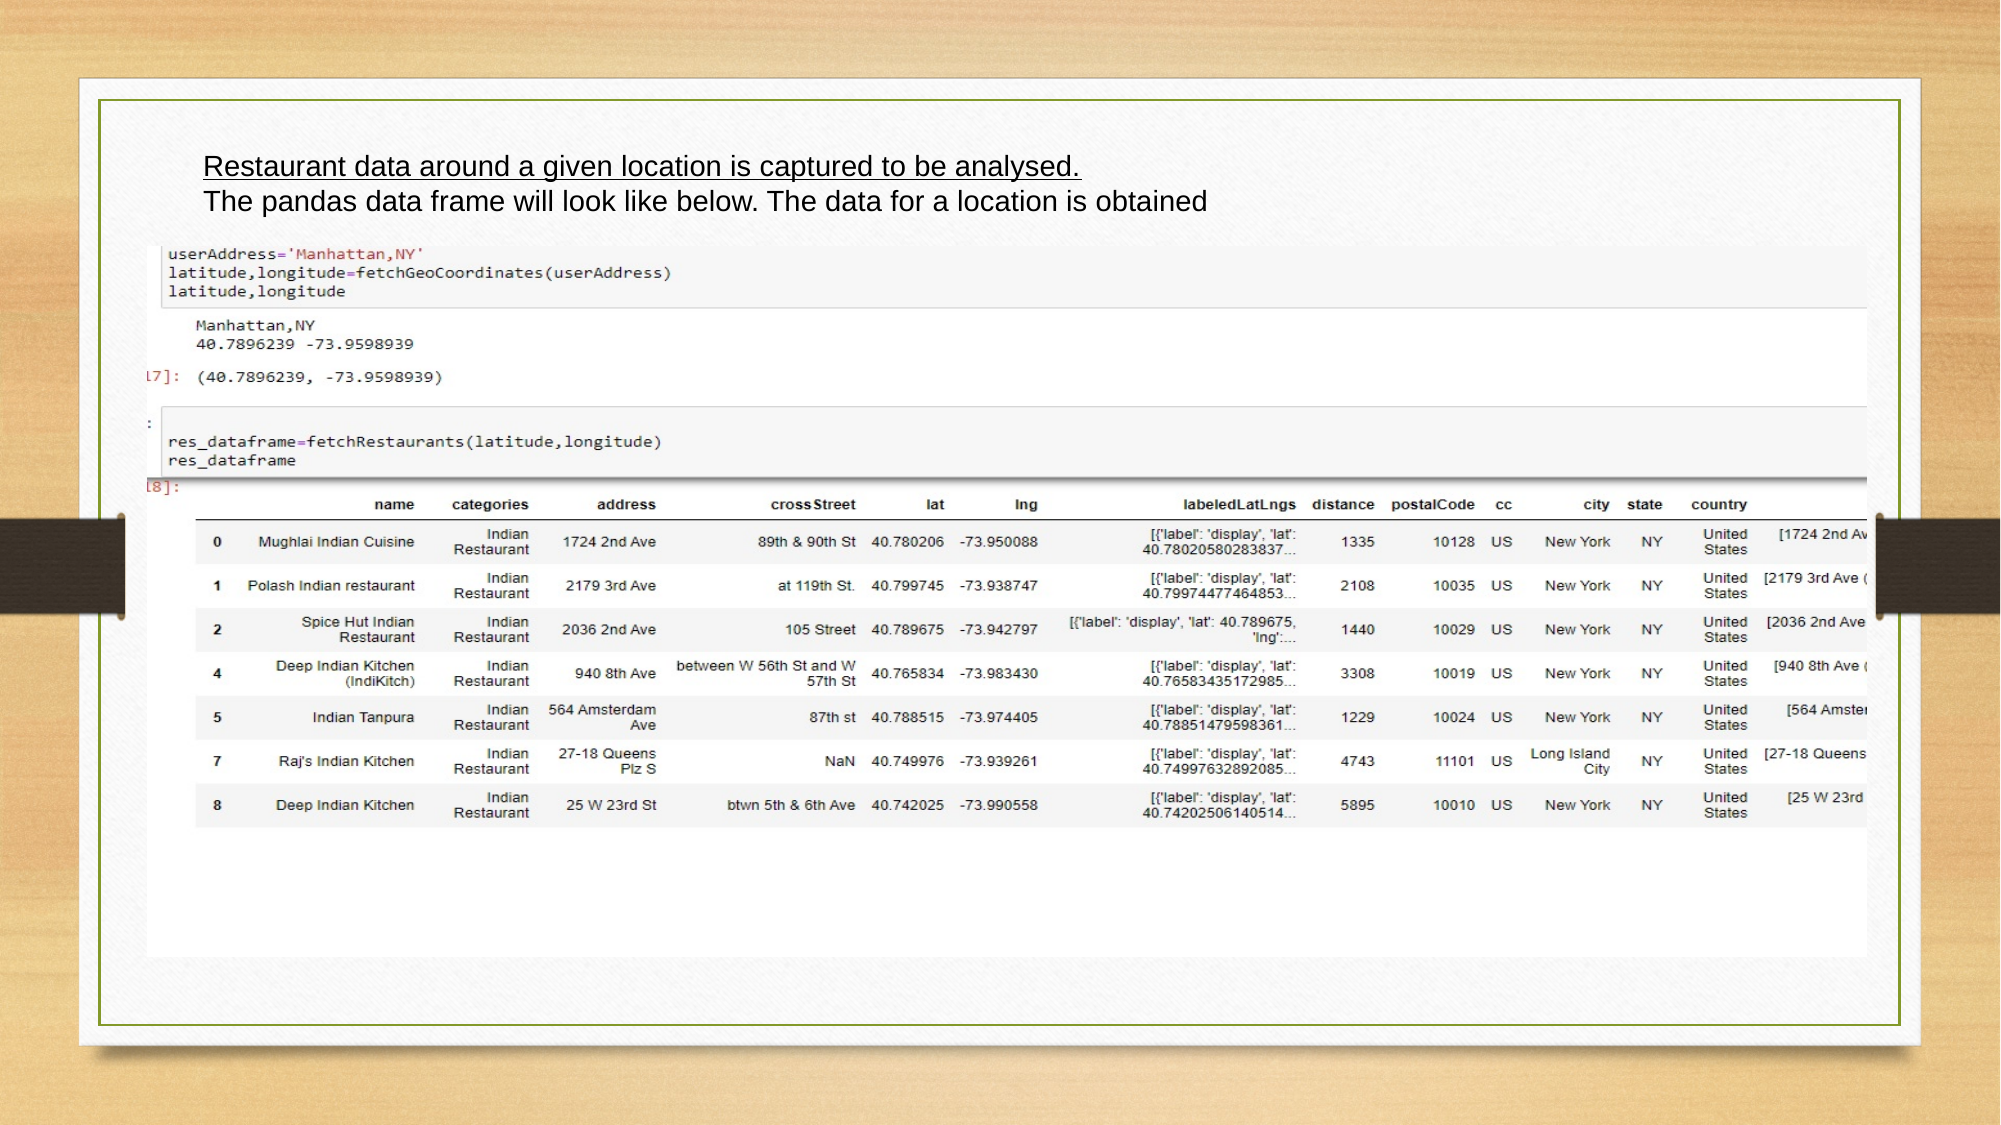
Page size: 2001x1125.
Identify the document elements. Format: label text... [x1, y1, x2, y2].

picture [0, 0, 2001, 1125]
text_box Restaurant data around a given location is captured to be analysed. The pandas data frame will look like below. The data for a location is obtained [188, 140, 1826, 225]
